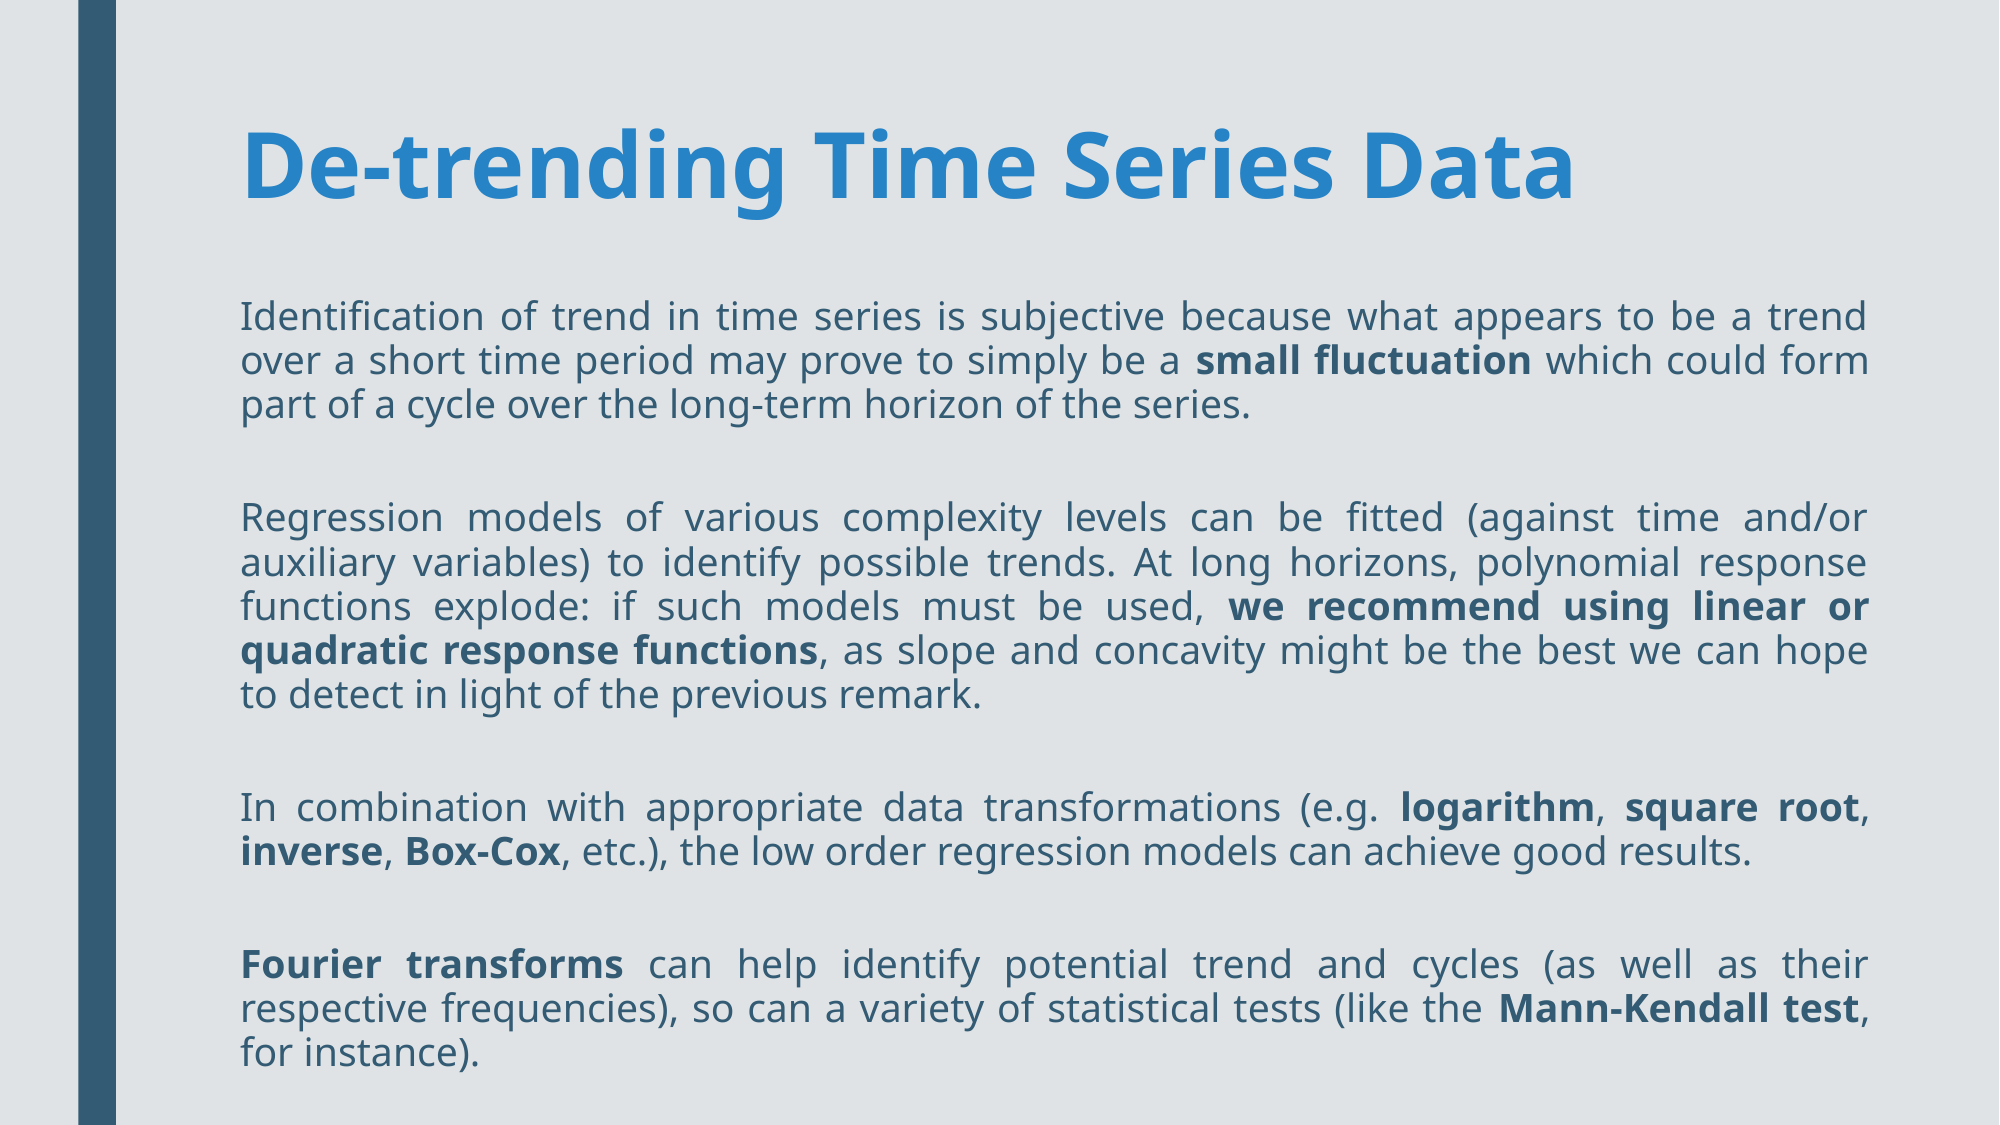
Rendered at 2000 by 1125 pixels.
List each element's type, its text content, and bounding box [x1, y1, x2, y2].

title De-trending Time Series Data [224, 112, 1800, 287]
list Identification of trend in time series is subjective because what appears to be a trend over a short time period may prove to simply be a small fluctuation which could form part of a cycle over the long-term horizon of the series. Regression models of various complexity levels can be fitted (against time and/or auxiliary variables) to identify possible trends. At long horizons, polynomial response functions explode: if such models must be used, we recommend using linear or quadratic response functions, as slope and concavity might be the best we can hope to detect in light of the previous remark. In combination with appropriate data transformations (e.g. logarithm, square root, inverse, Box-Cox, etc.), the low order regression models can achieve good results. Fourier transforms can help identify potential trend and cycles (as well as their respective frequencies), so can a variety of statistical tests (like the Mann-Kendall test, for instance). [224, 287, 1886, 1084]
